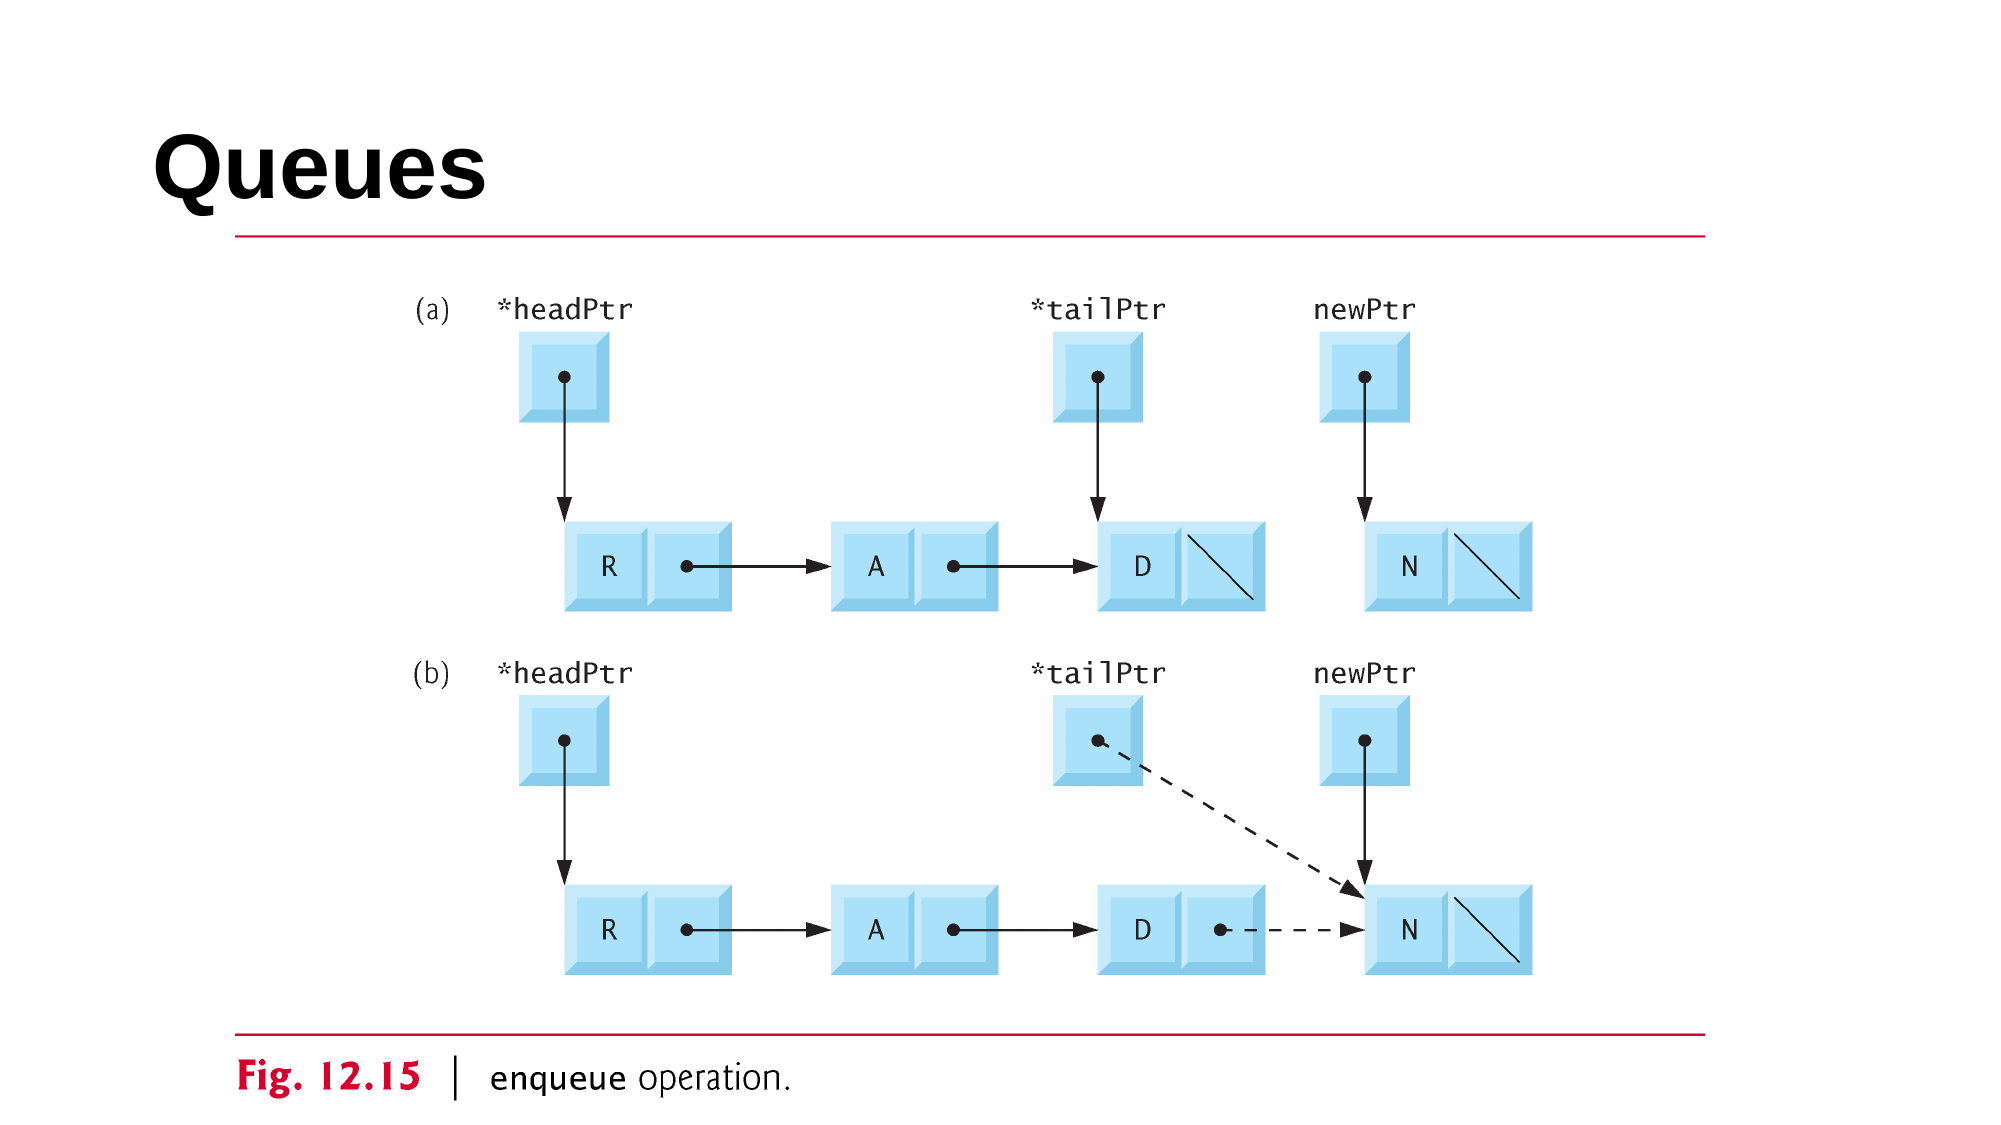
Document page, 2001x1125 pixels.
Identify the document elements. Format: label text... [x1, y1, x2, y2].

picture [162, 229, 1778, 1125]
title Queues [137, 59, 1863, 278]
